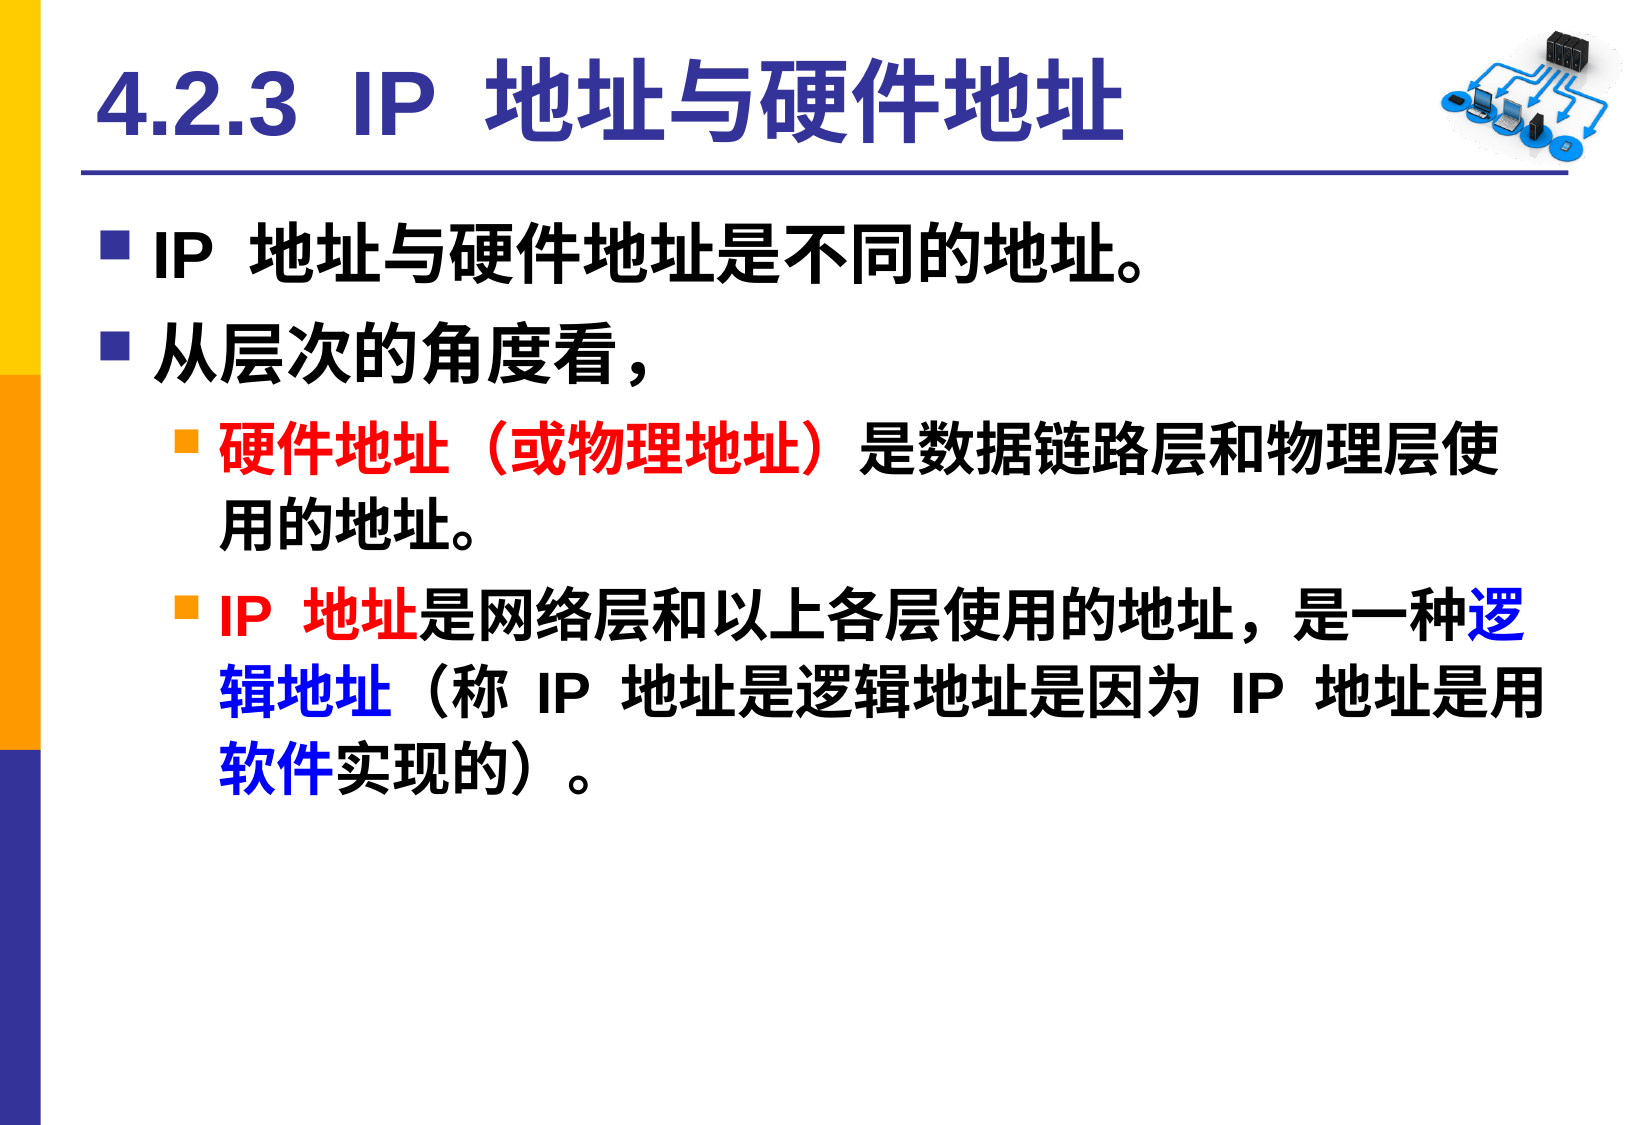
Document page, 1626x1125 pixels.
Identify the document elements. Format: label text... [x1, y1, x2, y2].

title 4.2.3 IP 地址与硬件地址 [81, 30, 1569, 161]
picture [1438, 30, 1624, 165]
list IP 地址与硬件地址是不同的地址。 从层次的角度看， 硬件地址（或物理地址）是数据链路层和物理层使用的地址。 IP 地址是网络层和以上各层使用的地址，是一种逻辑地址（称 IP 地址是逻辑地址是因为 IP 地址是用软件实现的）。 [81, 196, 1569, 1006]
